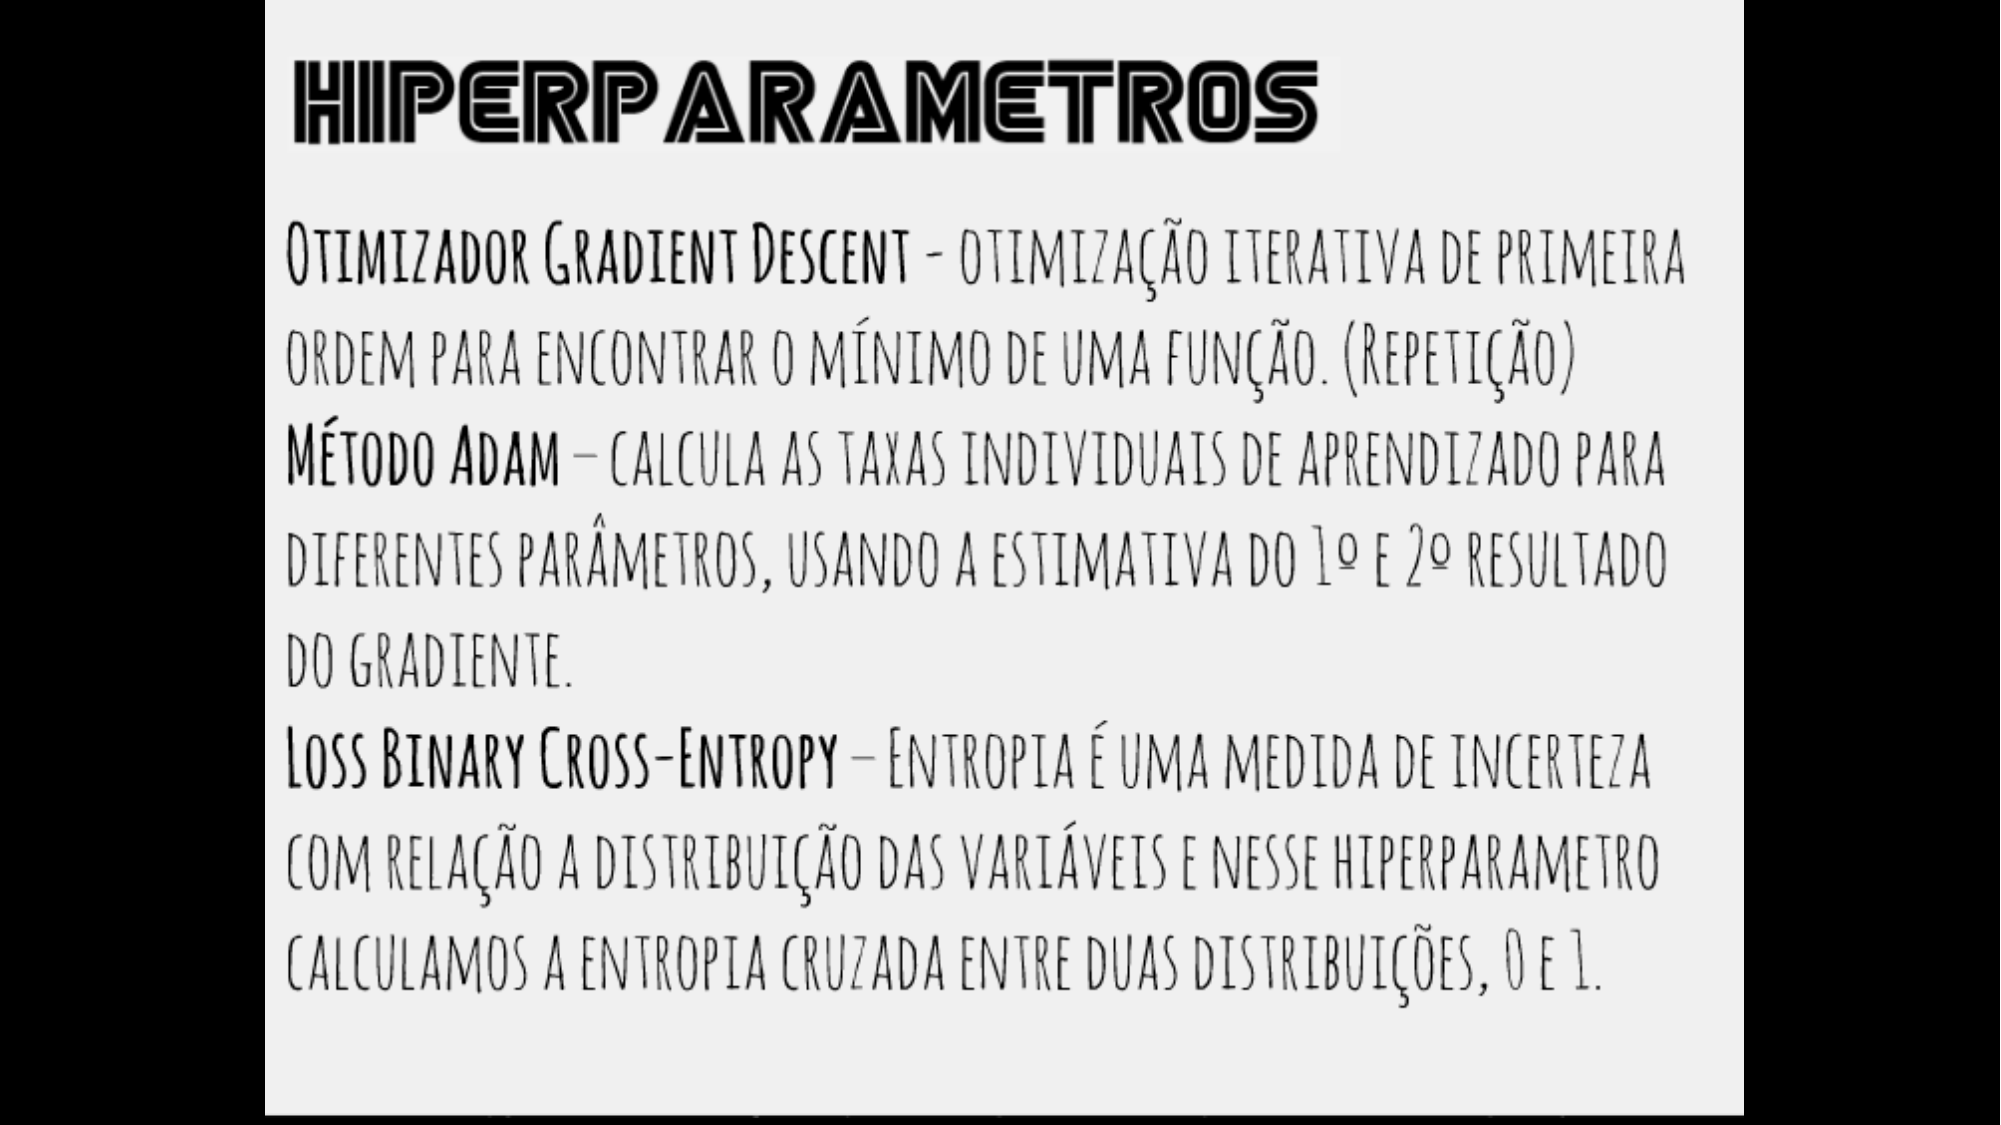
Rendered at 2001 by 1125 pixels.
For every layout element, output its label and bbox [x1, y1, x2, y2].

picture [265, 0, 1744, 1118]
